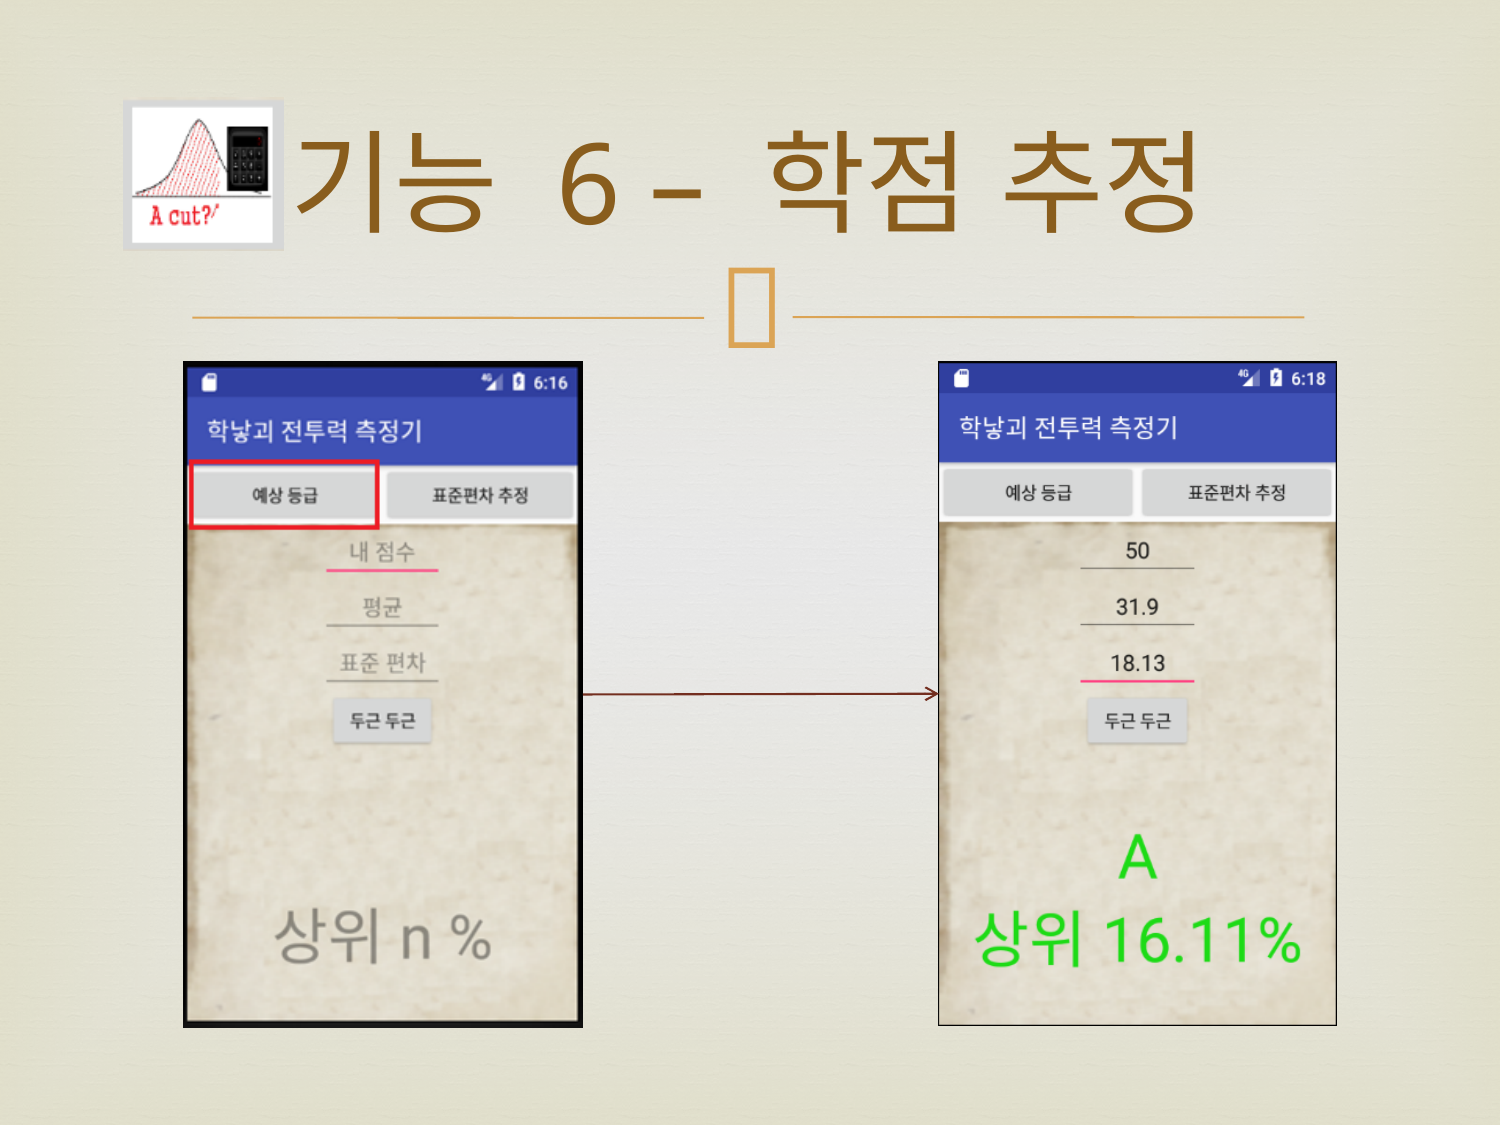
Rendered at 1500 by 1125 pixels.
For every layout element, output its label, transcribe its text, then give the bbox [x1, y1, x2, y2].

title 기능 6 – 학점 추정 [112, 93, 1386, 267]
picture [938, 361, 1338, 1027]
picture [123, 97, 284, 252]
picture [182, 361, 584, 1028]
